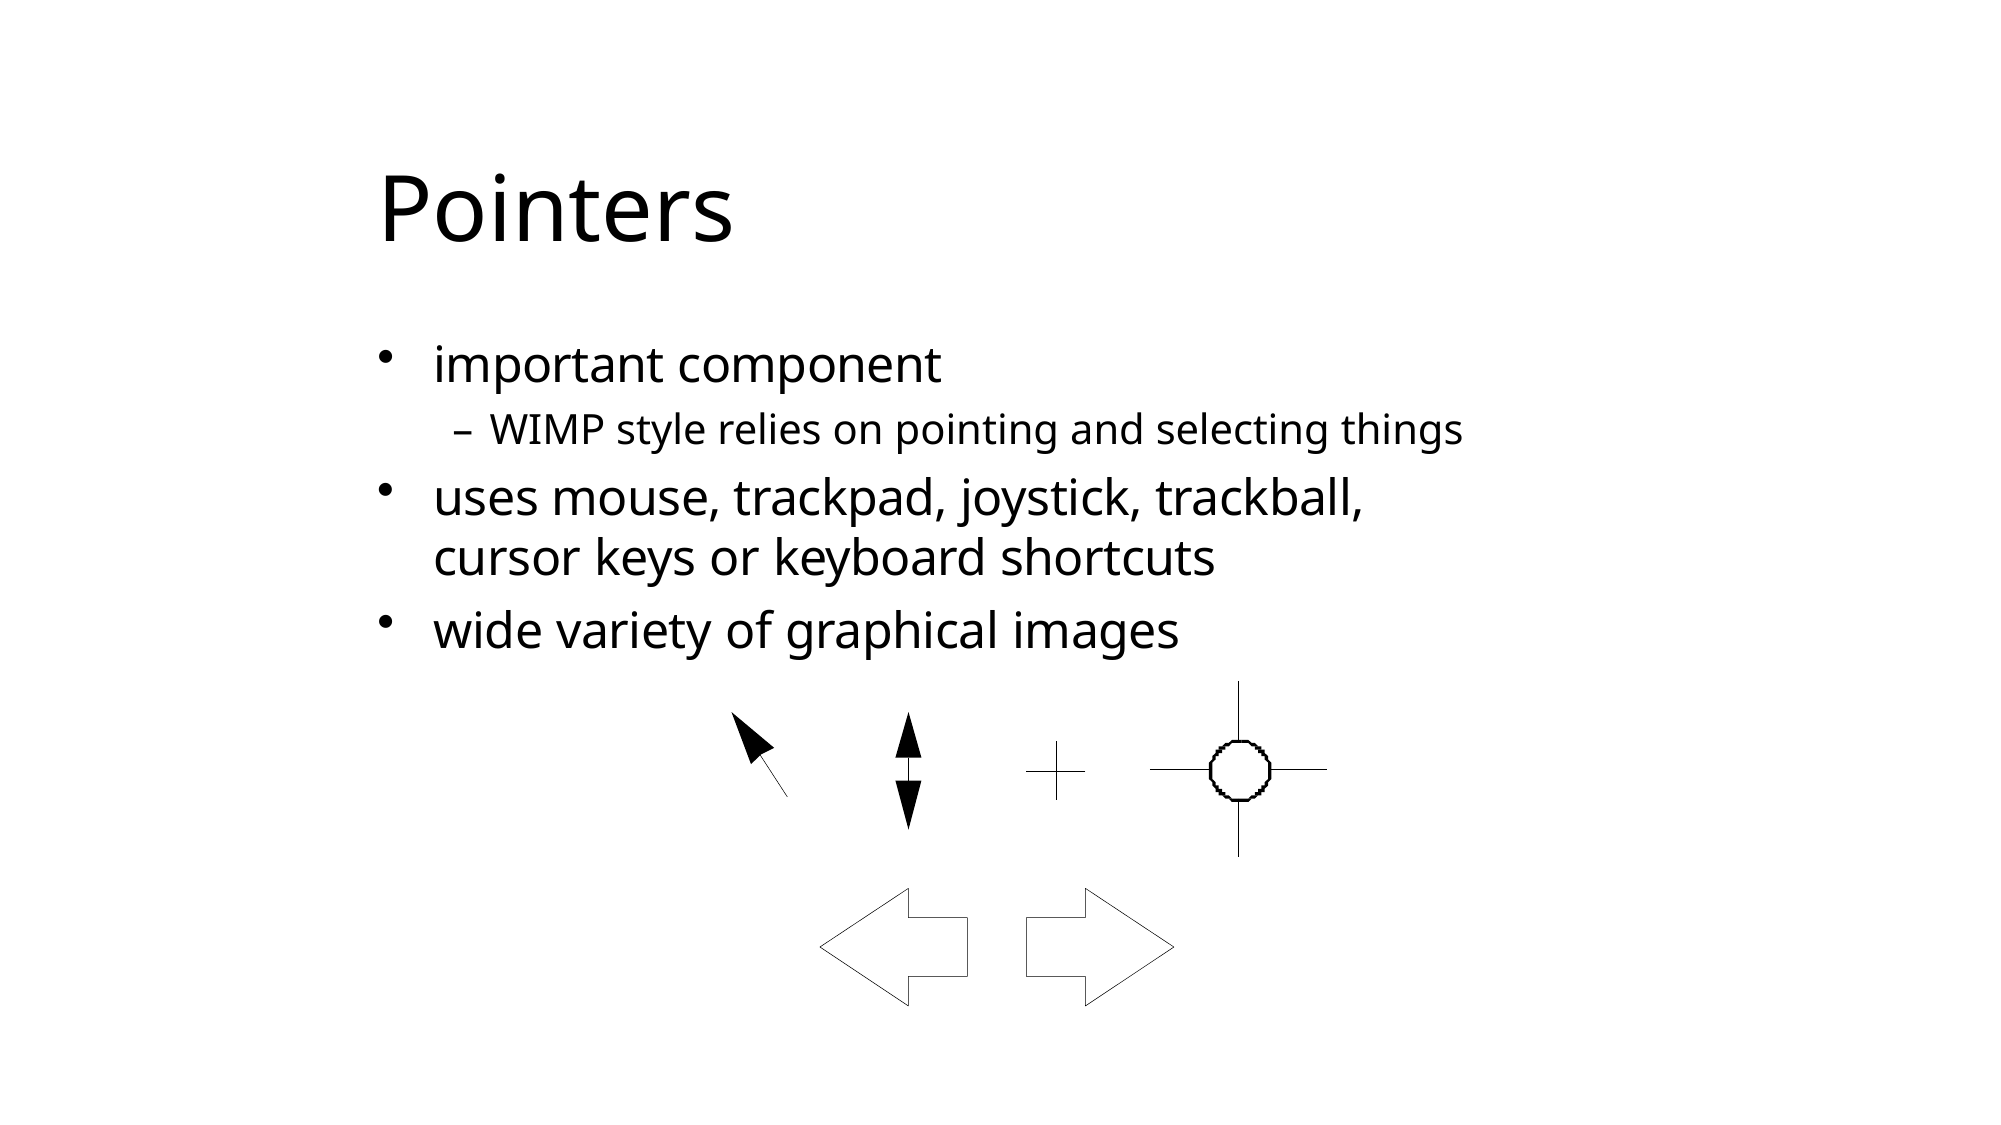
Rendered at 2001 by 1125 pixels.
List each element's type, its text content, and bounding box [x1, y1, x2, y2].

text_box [895, 711, 922, 830]
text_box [731, 711, 788, 797]
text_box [1149, 680, 1327, 858]
title Pointers [375, 108, 1038, 299]
text_box [819, 888, 968, 1007]
text_box important component – WIMP style relies on pointing and selecting things uses mouse, trackpad, joystick, trackball, cursor keys or keyboard shortcuts wide variety of graphical images [375, 318, 1548, 659]
text_box [1026, 888, 1174, 1007]
